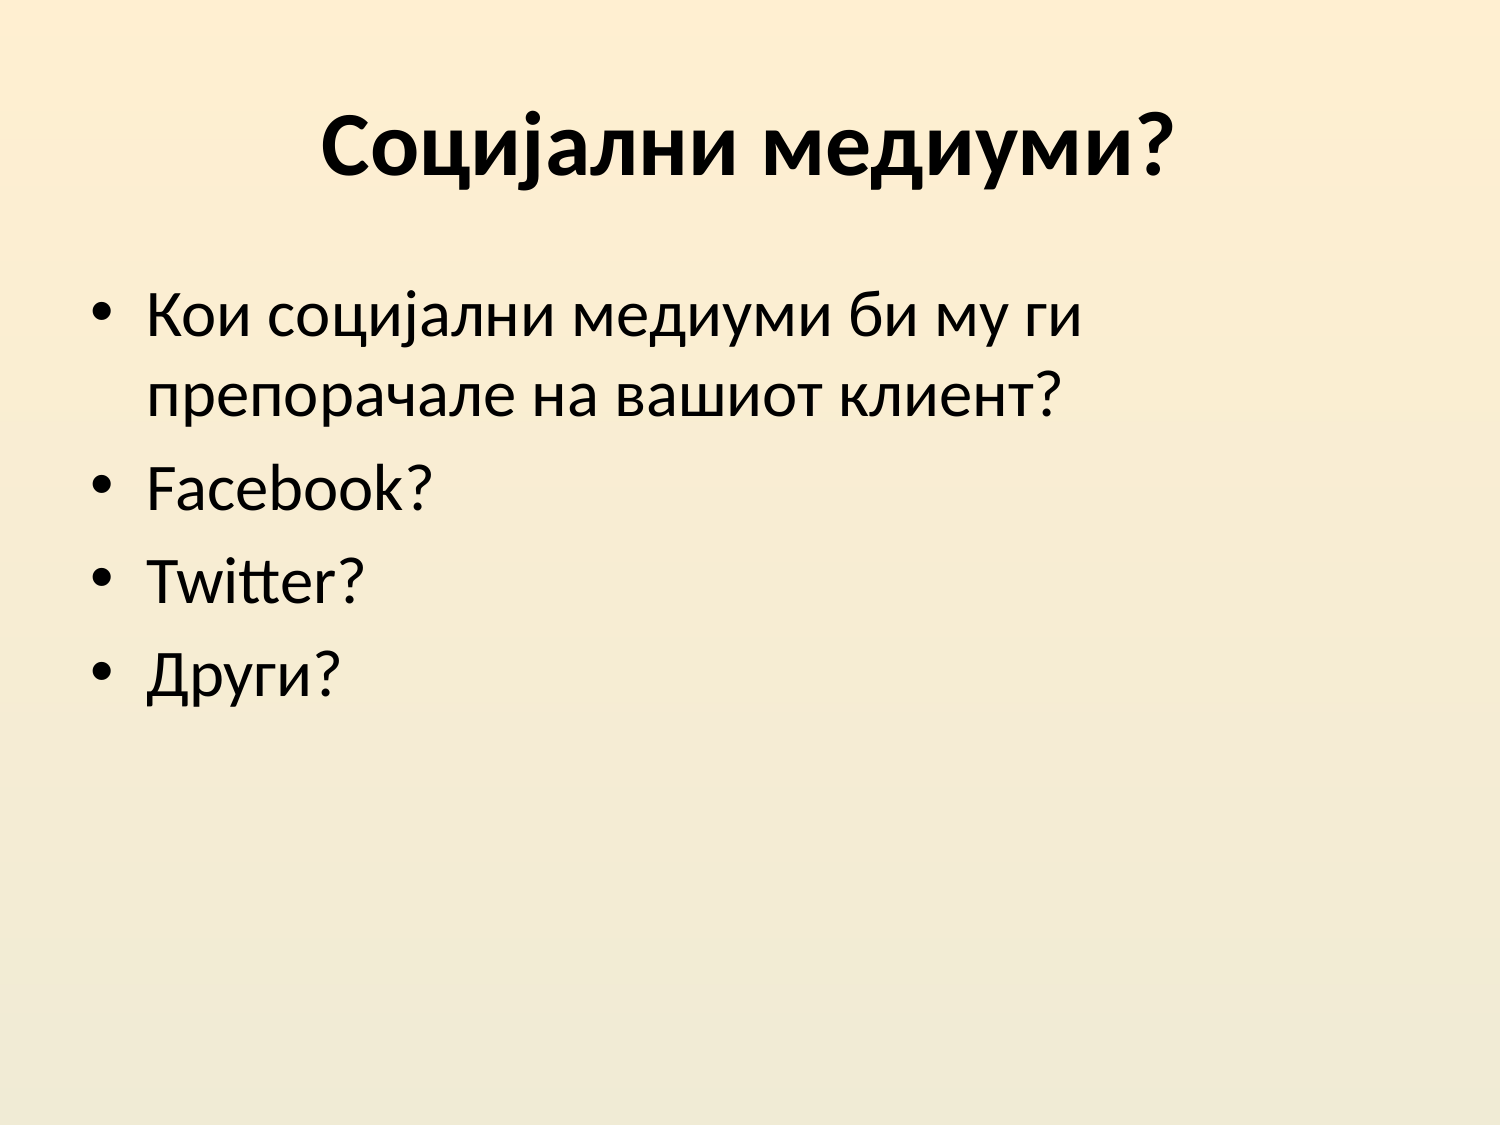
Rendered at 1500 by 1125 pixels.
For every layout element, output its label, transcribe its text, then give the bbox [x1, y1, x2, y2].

list Кои социјални медиуми би му ги препорачале на вашиот клиент? Facebook? Twitter? Други? [75, 262, 1425, 1005]
title Социјални медиуми? [75, 45, 1425, 233]
